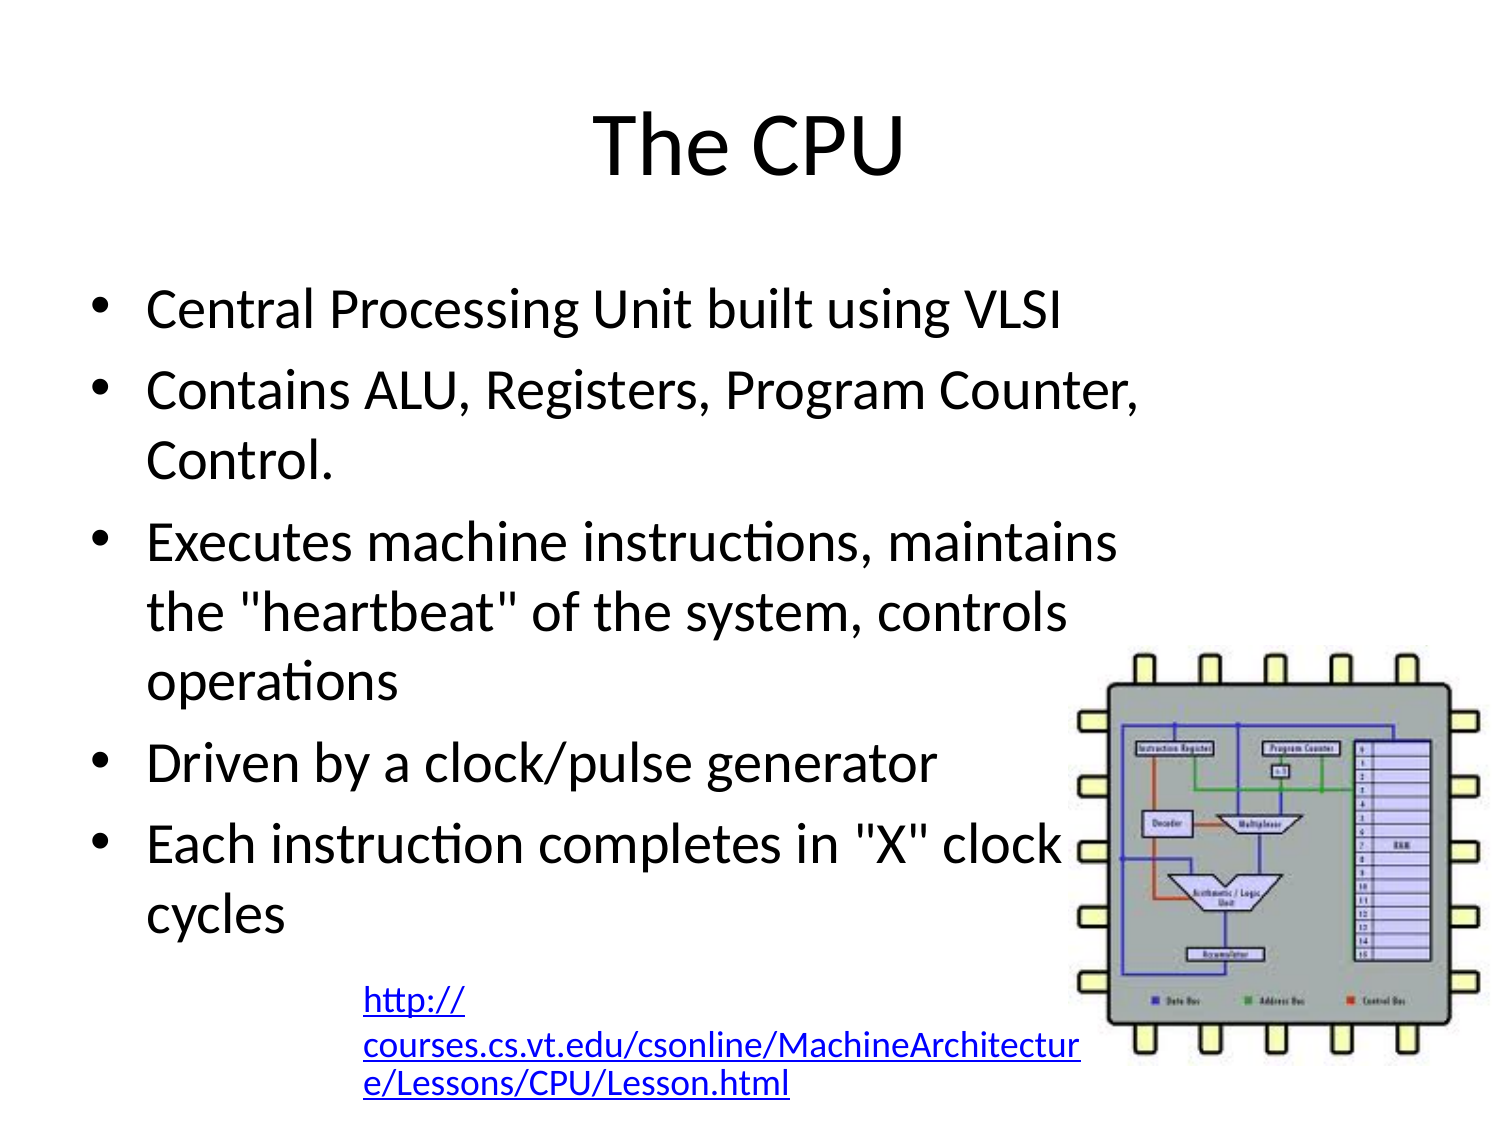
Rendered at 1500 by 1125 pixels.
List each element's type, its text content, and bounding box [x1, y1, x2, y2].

picture [1068, 644, 1492, 1067]
title The CPU [75, 45, 1425, 233]
list Central Processing Unit built using VLSI Contains ALU, Registers, Program Counter, Control. Executes machine instructions, maintains the "heartbeat" of the system, controls operations Driven by a clock/pulse generator Each instruction completes in "X" clock cycles [75, 262, 1223, 1005]
text_box http://courses.cs.vt.edu/csonline/MachineArchitecture/Lessons/CPU/Lesson.html [348, 967, 1099, 1125]
